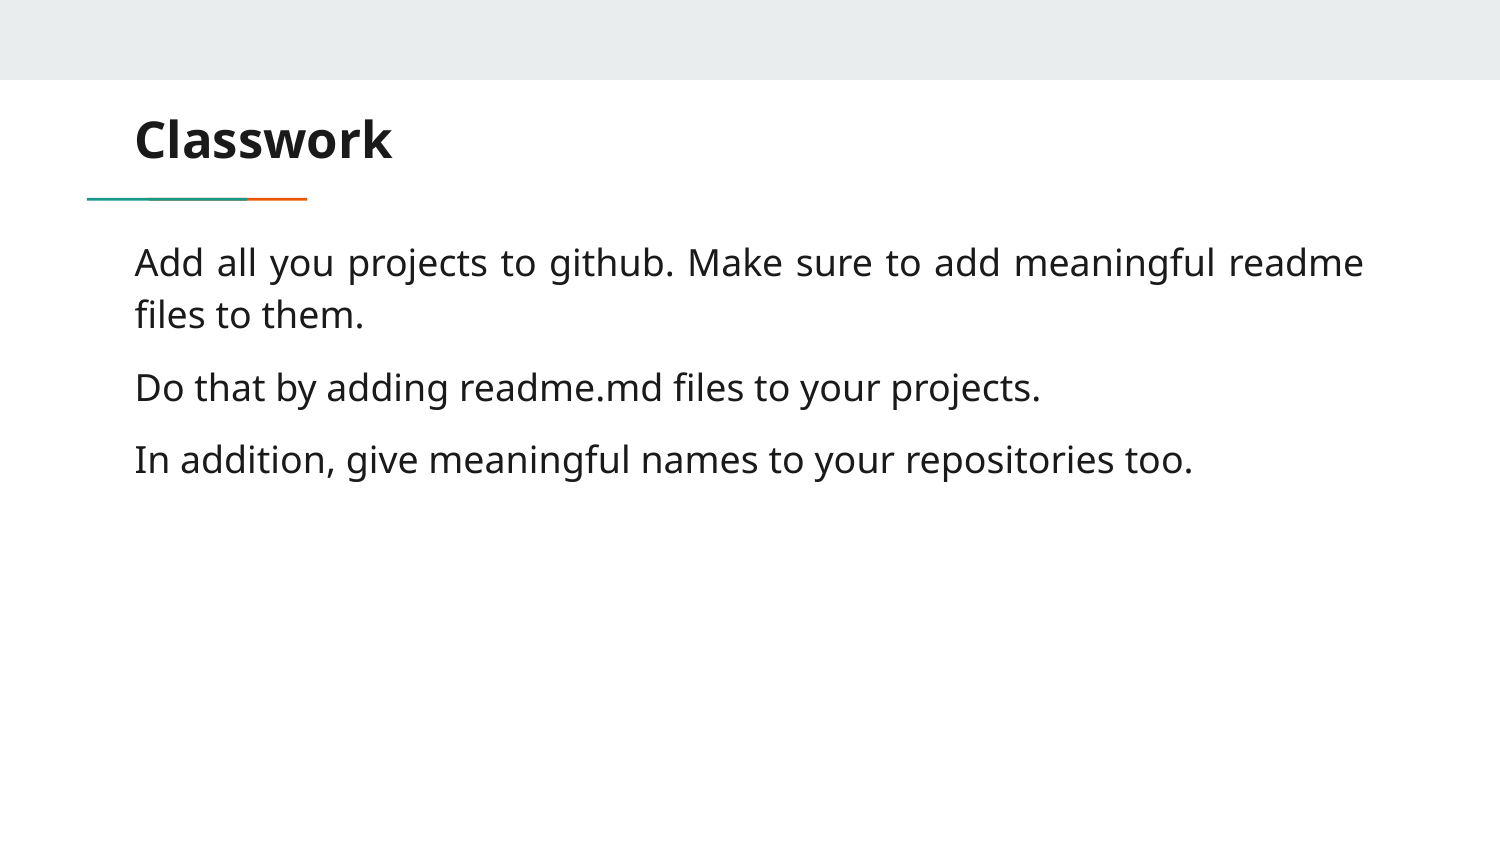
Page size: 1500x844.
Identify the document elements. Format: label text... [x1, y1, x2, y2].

list Add all you projects to github. Make sure to add meaningful readme files to them. Do that by adding readme.md files to your projects. In addition, give meaningful names to your repositories too. [119, 217, 1381, 793]
title Classwork [119, 92, 1381, 183]
